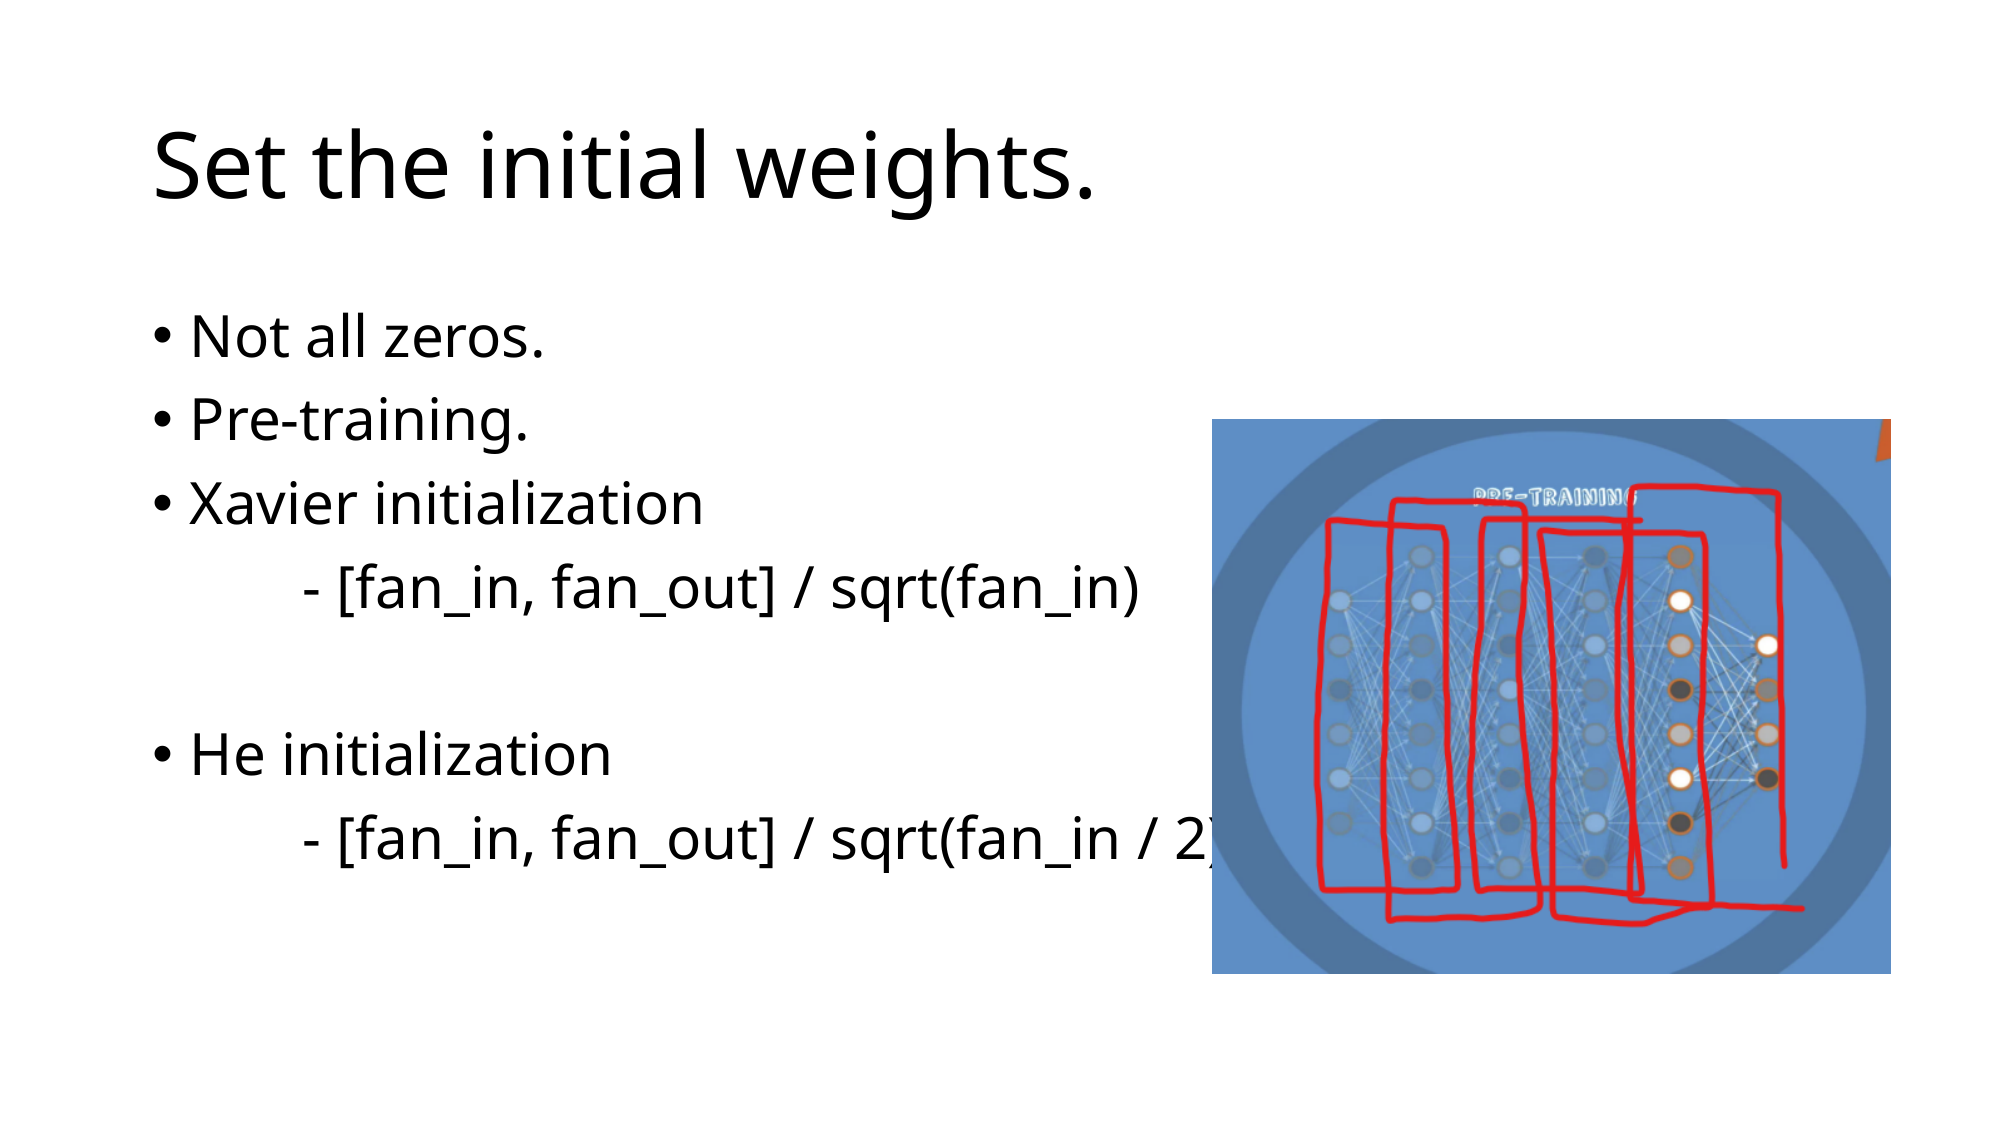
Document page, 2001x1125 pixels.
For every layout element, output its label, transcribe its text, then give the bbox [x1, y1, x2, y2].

list Not all zeros. Pre-training. Xavier initialization - [fan_in, fan_out] / sqrt(fan_in) He initialization - [fan_in, fan_out] / sqrt(fan_in / 2) [137, 299, 1863, 1014]
picture [1212, 419, 1891, 974]
title Set the initial weights. [137, 59, 1863, 278]
